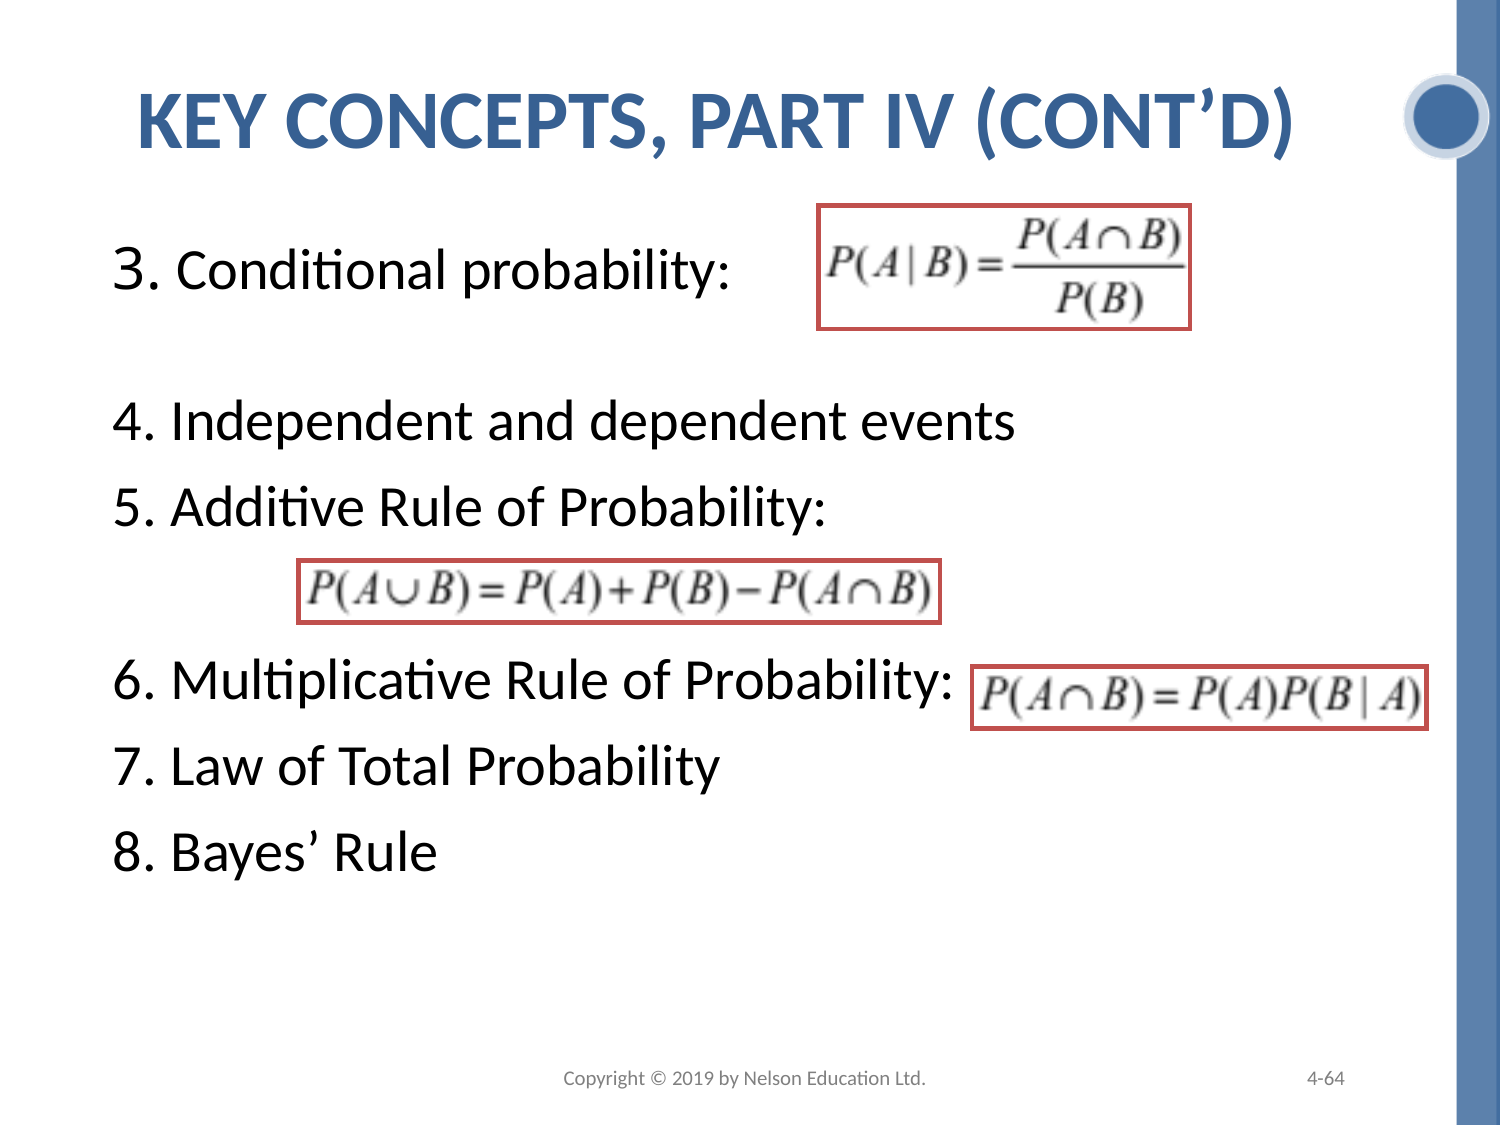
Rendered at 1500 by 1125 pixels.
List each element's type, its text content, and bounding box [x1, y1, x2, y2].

title Key Concepts, Part IV (cont’d) [75, 30, 1360, 173]
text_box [300, 561, 939, 621]
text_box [820, 207, 1189, 327]
footer Copyright © 2019 by Nelson Education Ltd. [512, 1046, 988, 1107]
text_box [973, 668, 1425, 727]
slide_number 4-64 [1009, 1046, 1360, 1107]
list 3. Conditional probability: 4. Independent and dependent events 5. Additive Rule of Probability: 6. Multiplicative Rule of Probability: 7. Law of Total Probability 8. Bayes’ Rule [53, 231, 1424, 1032]
